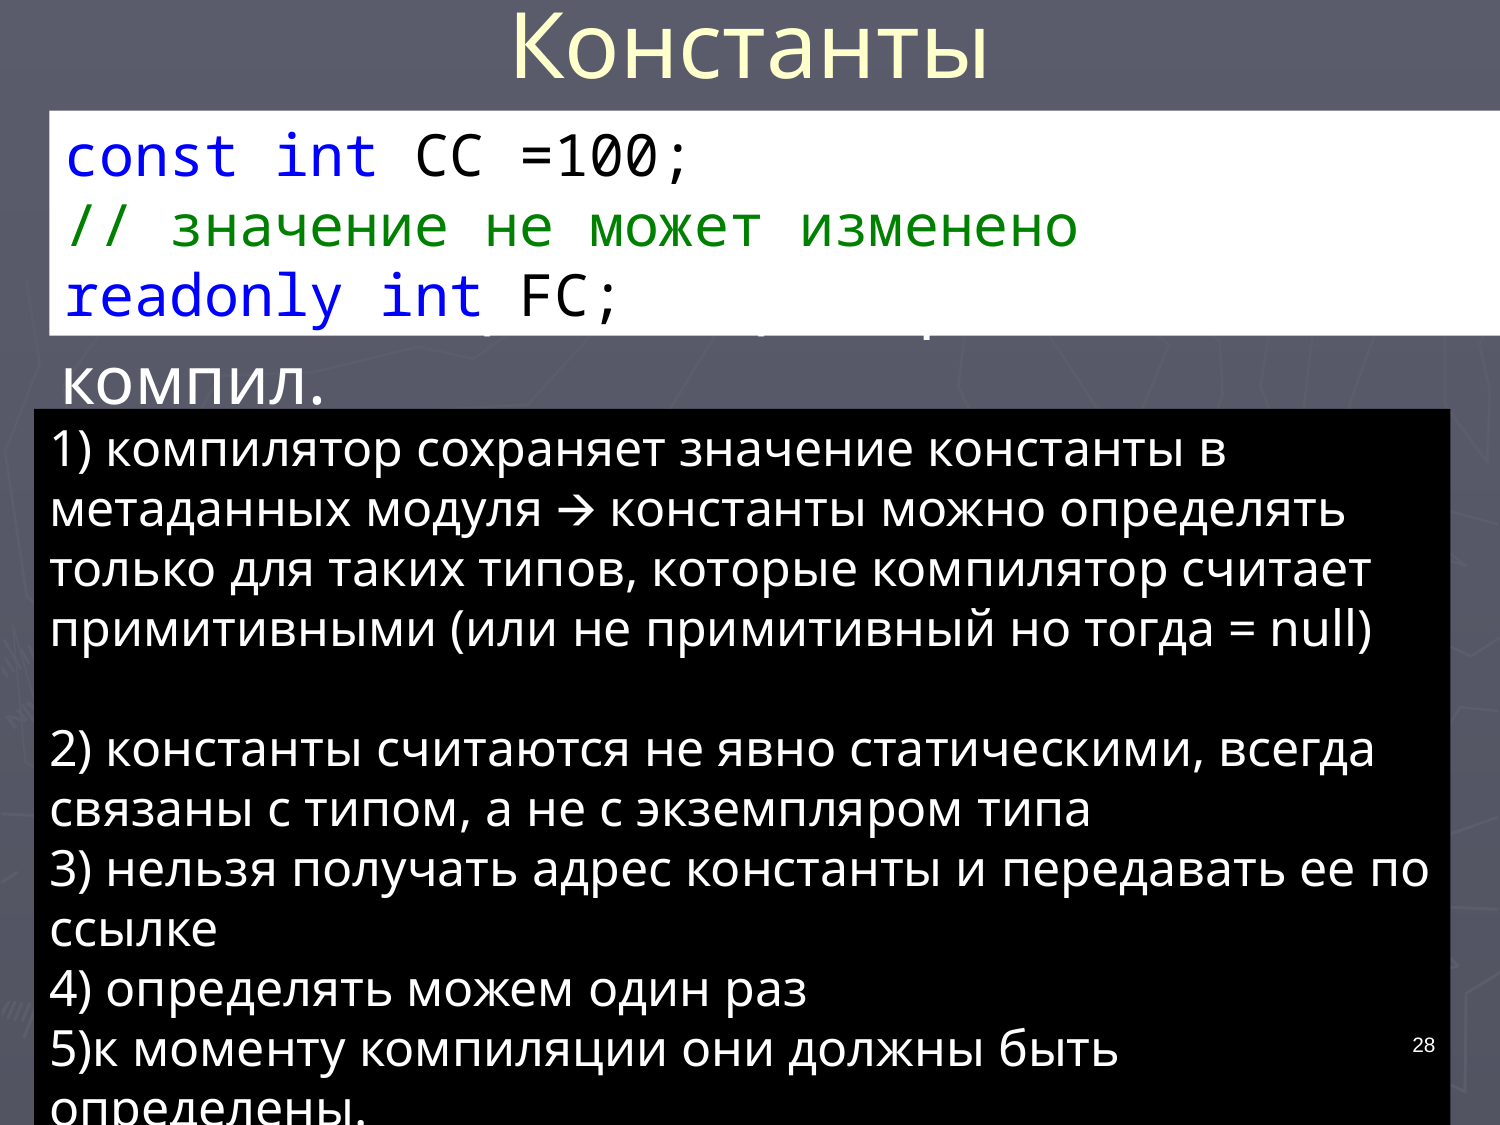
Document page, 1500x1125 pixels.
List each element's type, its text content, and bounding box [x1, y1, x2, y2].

text_box 1) компилятор сохраняет значение константы в метаданных модуля 🡪 константы можно определять только для таких типов, которые компилятор считает примитивными (или не примитивный но тогда = null) 2) константы считаются не явно статическими, всегда связаны с типом, а не с экземпляром типа 3) нельзя получать адрес константы и передавать ее по ссылке 4) определять можем один раз 5)к моменту компиляции они должны быть определены. [34, 408, 1451, 1125]
title Константы [49, 0, 1451, 110]
slide_number 28 [1074, 1024, 1451, 1103]
text_box const int CC =100; // значение не может изменено readonly int FC; [49, 110, 1500, 336]
list const - инициализация времени компил. [45, 157, 1447, 408]
